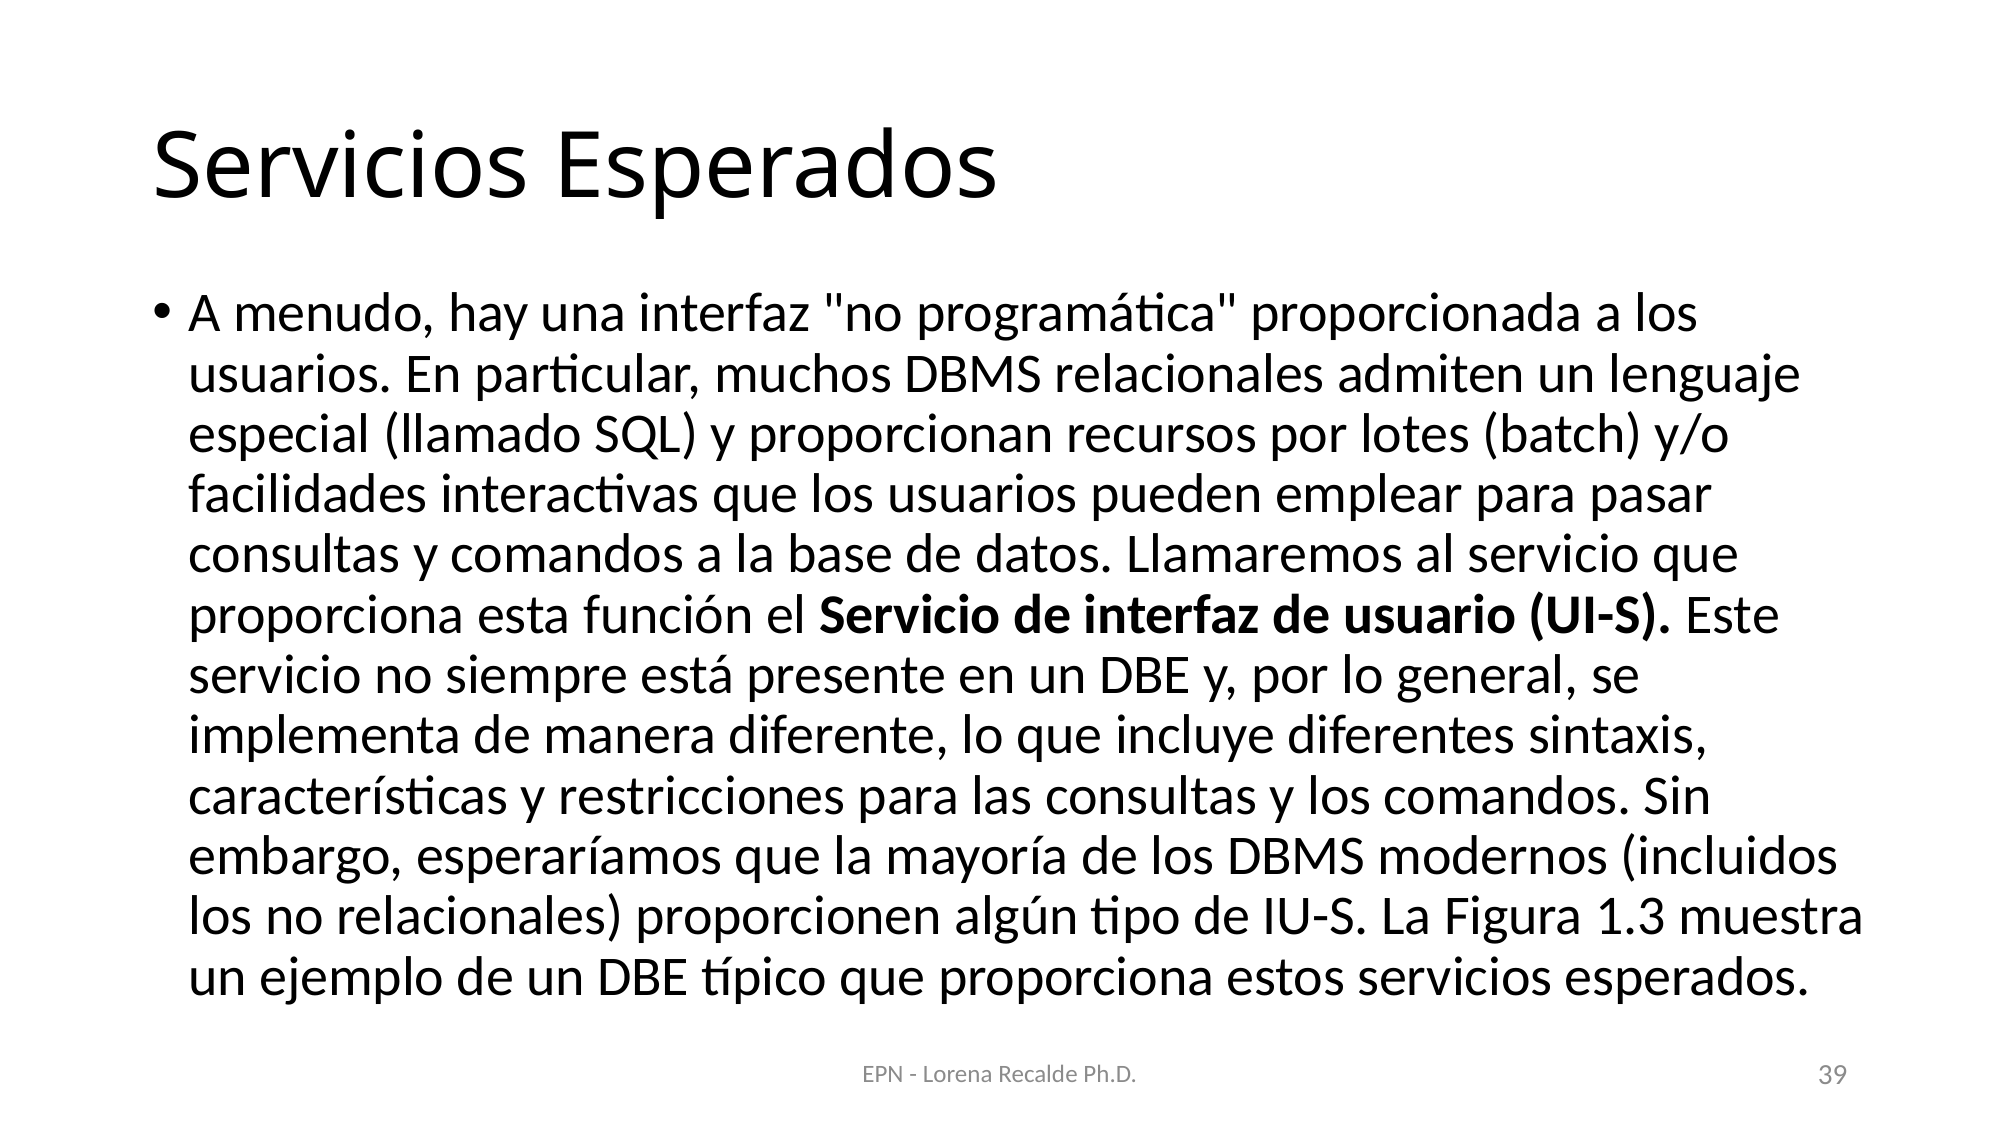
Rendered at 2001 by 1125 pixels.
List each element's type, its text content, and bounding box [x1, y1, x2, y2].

list A menudo, hay una interfaz "no programática" proporcionada a los usuarios. En particular, muchos DBMS relacionales admiten un lenguaje especial (llamado SQL) y proporcionan recursos por lotes (batch) y/o facilidades interactivas que los usuarios pueden emplear para pasar consultas y comandos a la base de datos. Llamaremos al servicio que proporciona esta función el Servicio de interfaz de usuario (UI-S). Este servicio no siempre está presente en un DBE y, por lo general, se implementa de manera diferente, lo que incluye diferentes sintaxis, características y restricciones para las consultas y los comandos. Sin embargo, esperaríamos que la mayoría de los DBMS modernos (incluidos los no relacionales) proporcionen algún tipo de IU-S. La Figura 1.3 muestra un ejemplo de un DBE típico que proporciona estos servicios esperados. [137, 276, 1896, 1043]
title Servicios Esperados [137, 59, 1863, 276]
footer EPN - Lorena Recalde Ph.D. [662, 1042, 1338, 1103]
slide_number 39 [1412, 1042, 1863, 1103]
